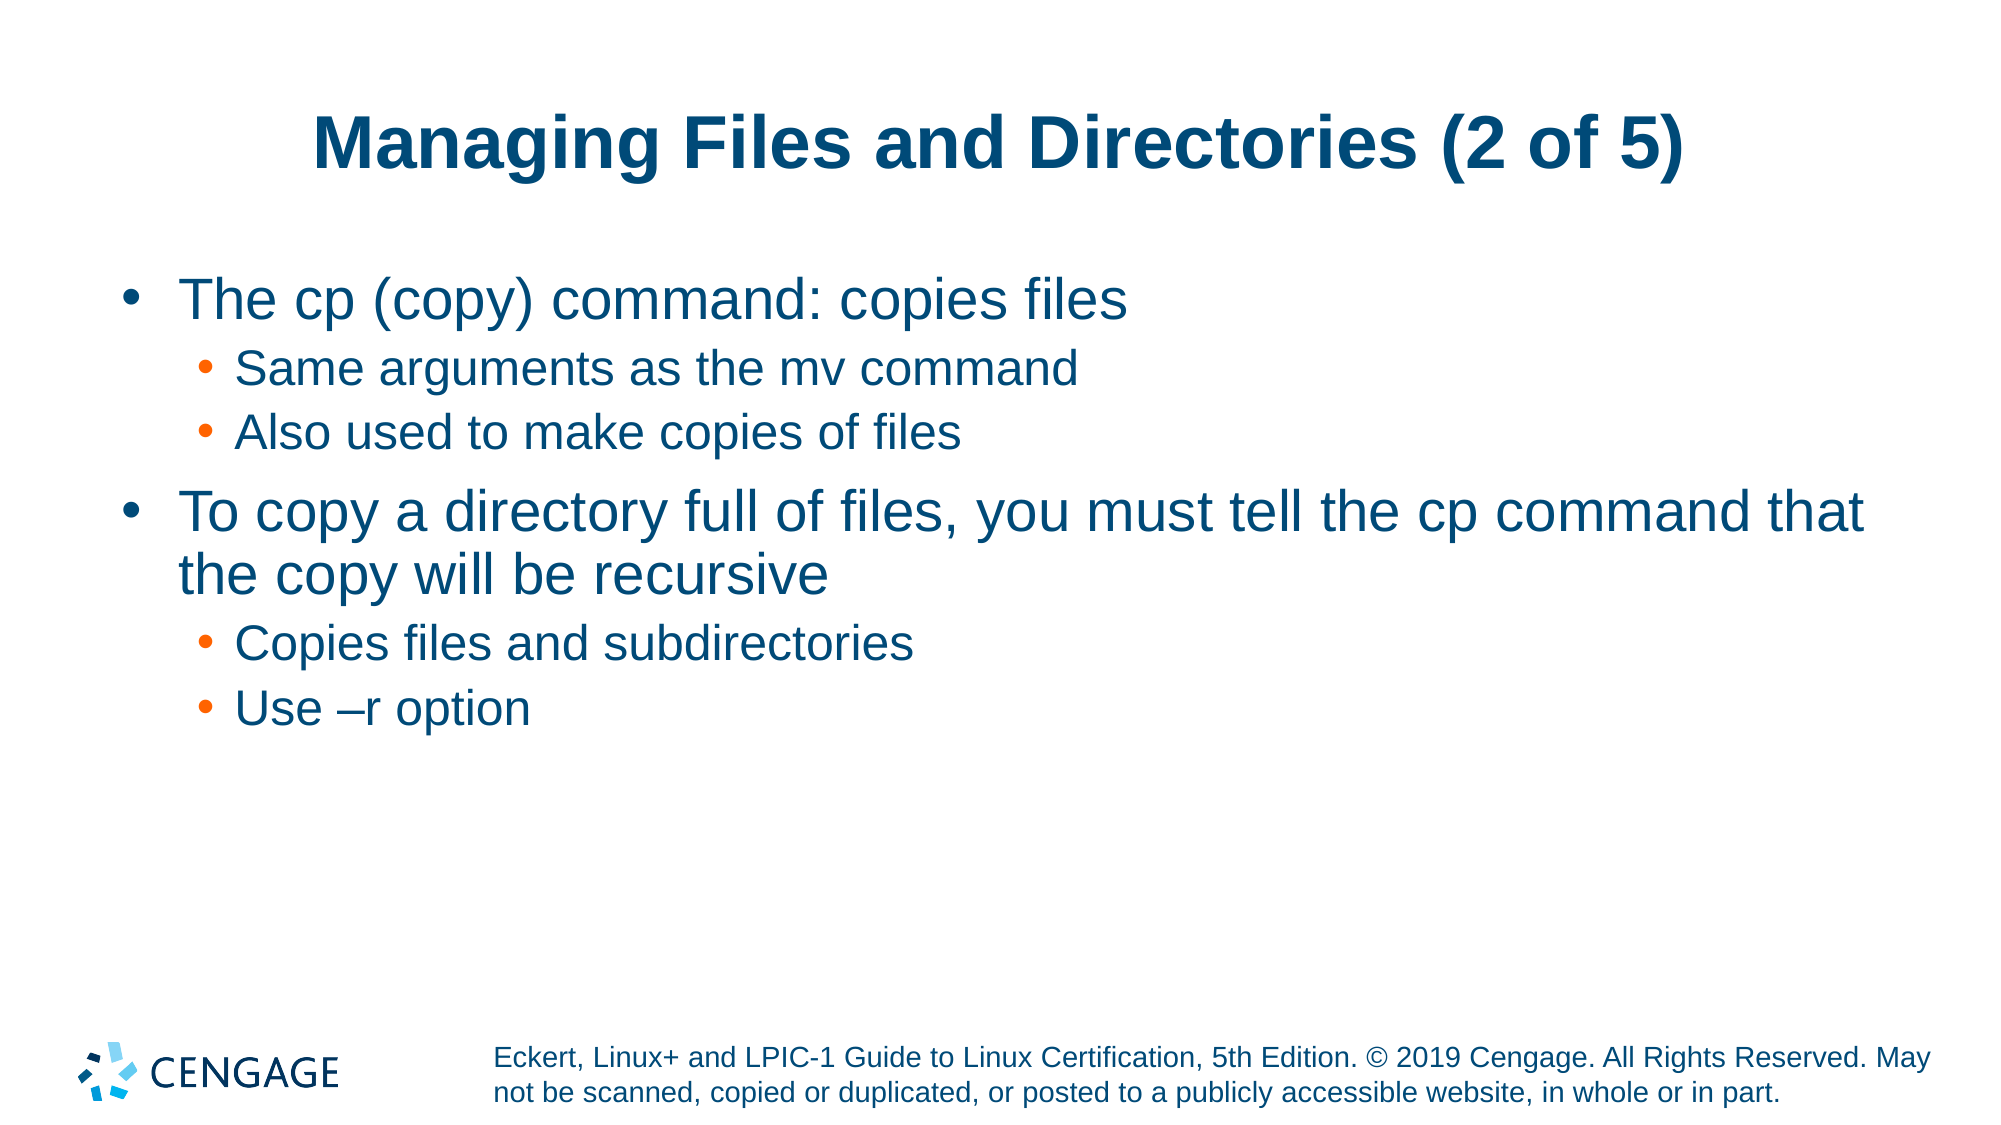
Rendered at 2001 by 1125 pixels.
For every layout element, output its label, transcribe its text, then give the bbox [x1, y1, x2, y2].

picture [78, 1042, 338, 1101]
title Managing Files and Directories (2 of 5) [137, 103, 1863, 265]
list The cp (copy) command: copies files Same arguments as the mv command Also used to make copies of files To copy a directory full of files, you must tell the cp command that the copy will be recursive Copies files and subdirectories Use –r option [121, 268, 1880, 990]
